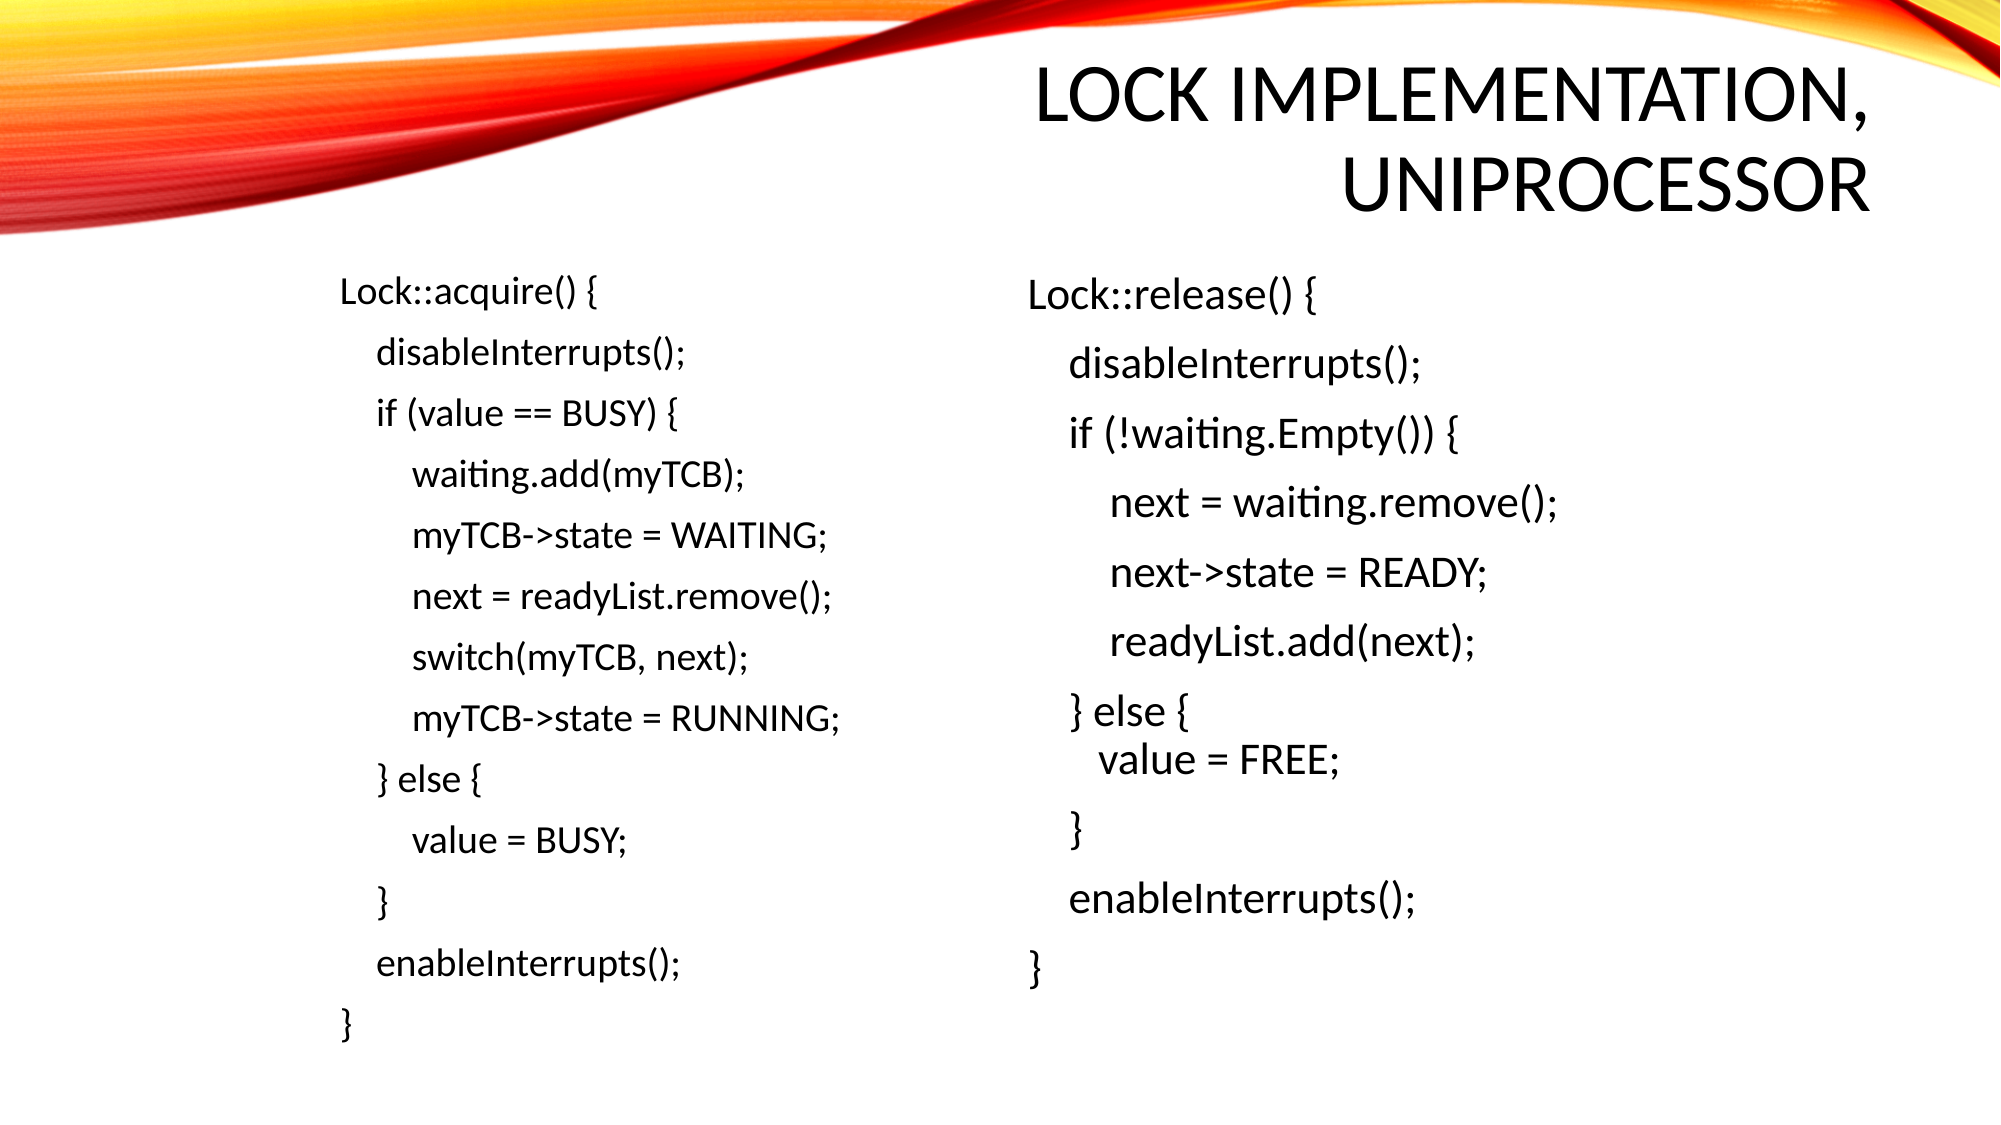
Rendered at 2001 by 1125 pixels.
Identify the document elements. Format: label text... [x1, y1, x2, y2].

list Lock::acquire() { disableInterrupts(); if (value == BUSY) { waiting.add(myTCB); myTCB->state = WAITING; next = readyList.remove(); switch(myTCB, next); myTCB->state = RUNNING; } else { value = BUSY; } enableInterrupts(); } [324, 262, 1040, 1061]
list Lock::release() { disableInterrupts(); if (!waiting.Empty()) { next = waiting.remove(); next->state = READY; readyList.add(next); } else { value = FREE; } enableInterrupts(); } [1012, 262, 1750, 1005]
picture [0, 0, 2000, 237]
title Lock Implementation, Uniprocessor [474, 33, 1888, 246]
